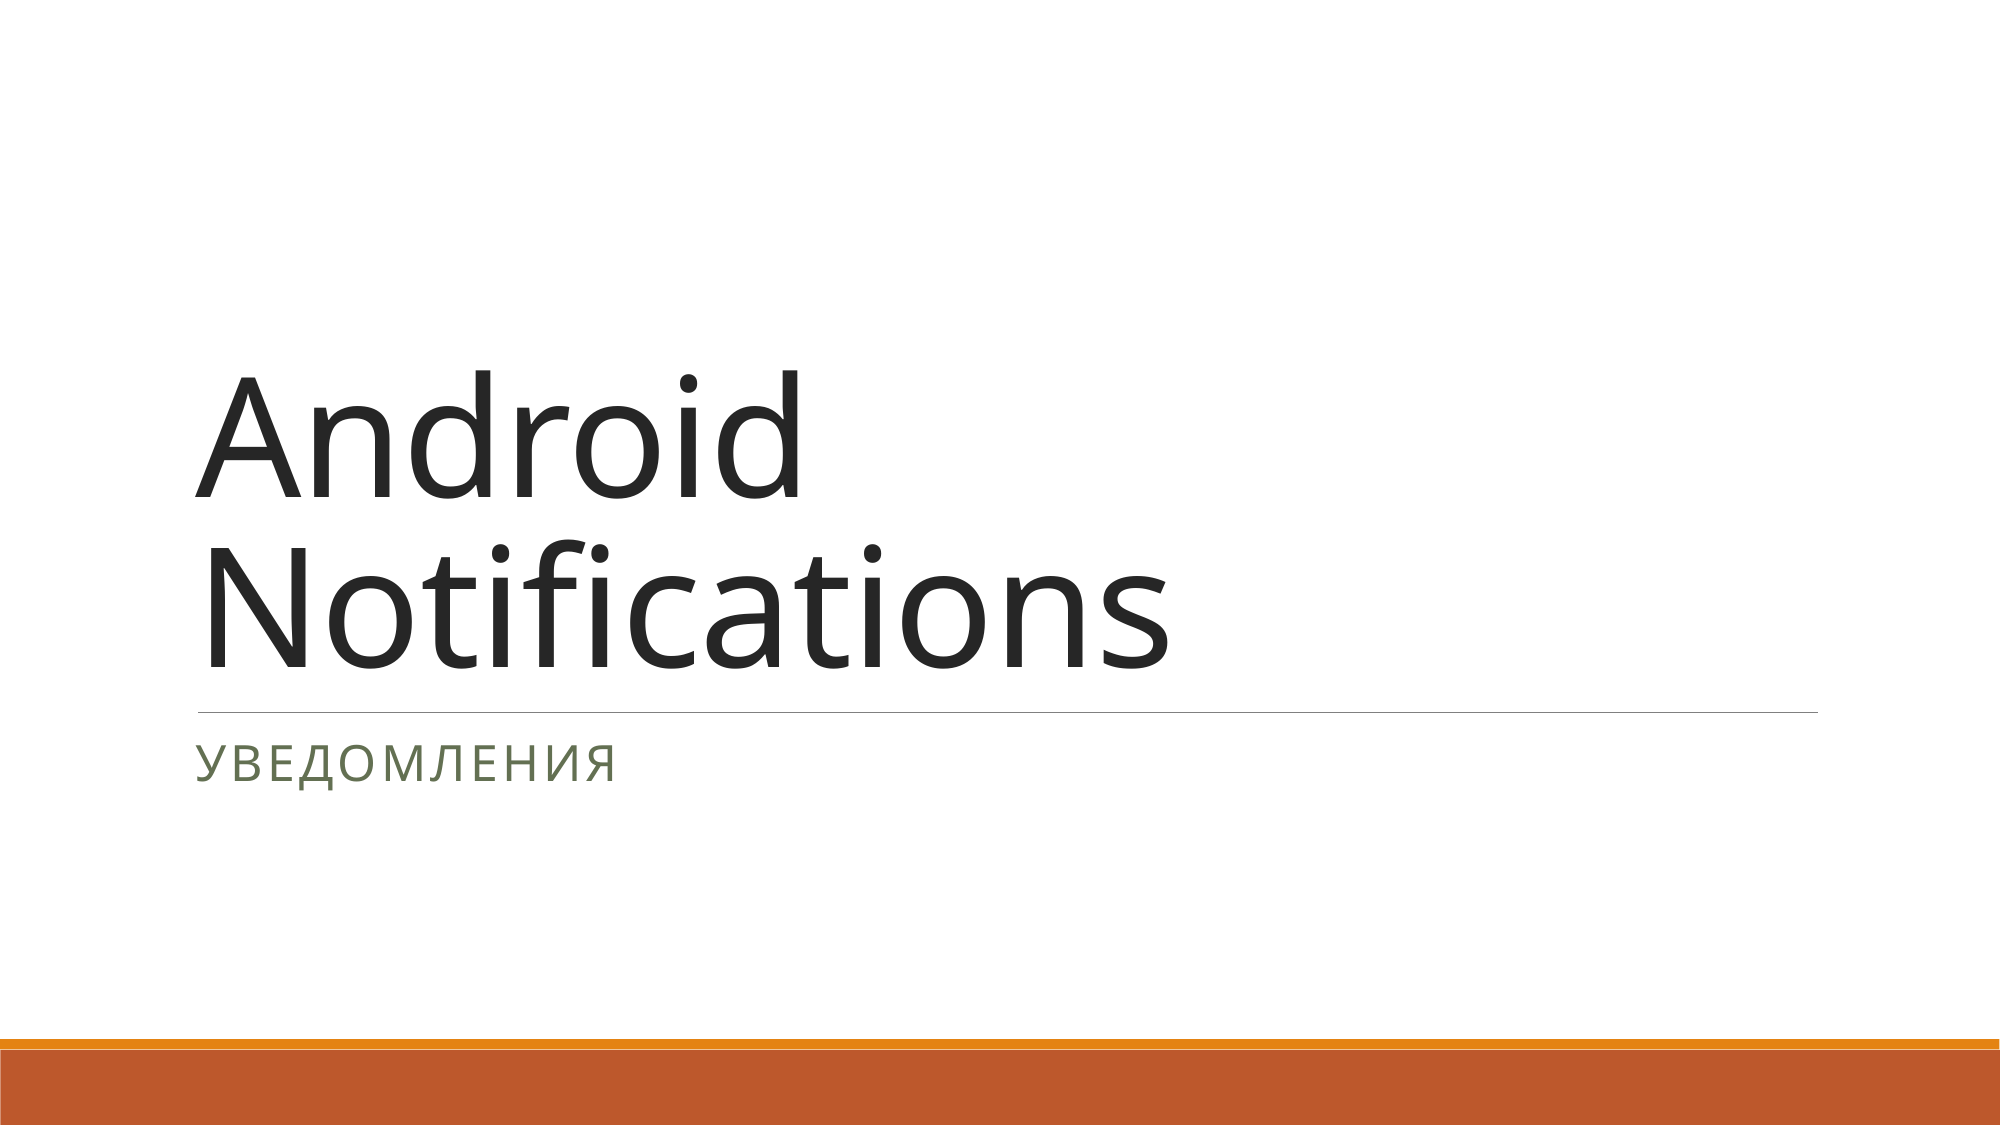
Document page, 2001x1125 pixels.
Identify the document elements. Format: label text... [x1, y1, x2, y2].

subtitle уведомления [180, 730, 1831, 919]
title Android Notifications [180, 124, 1830, 710]
